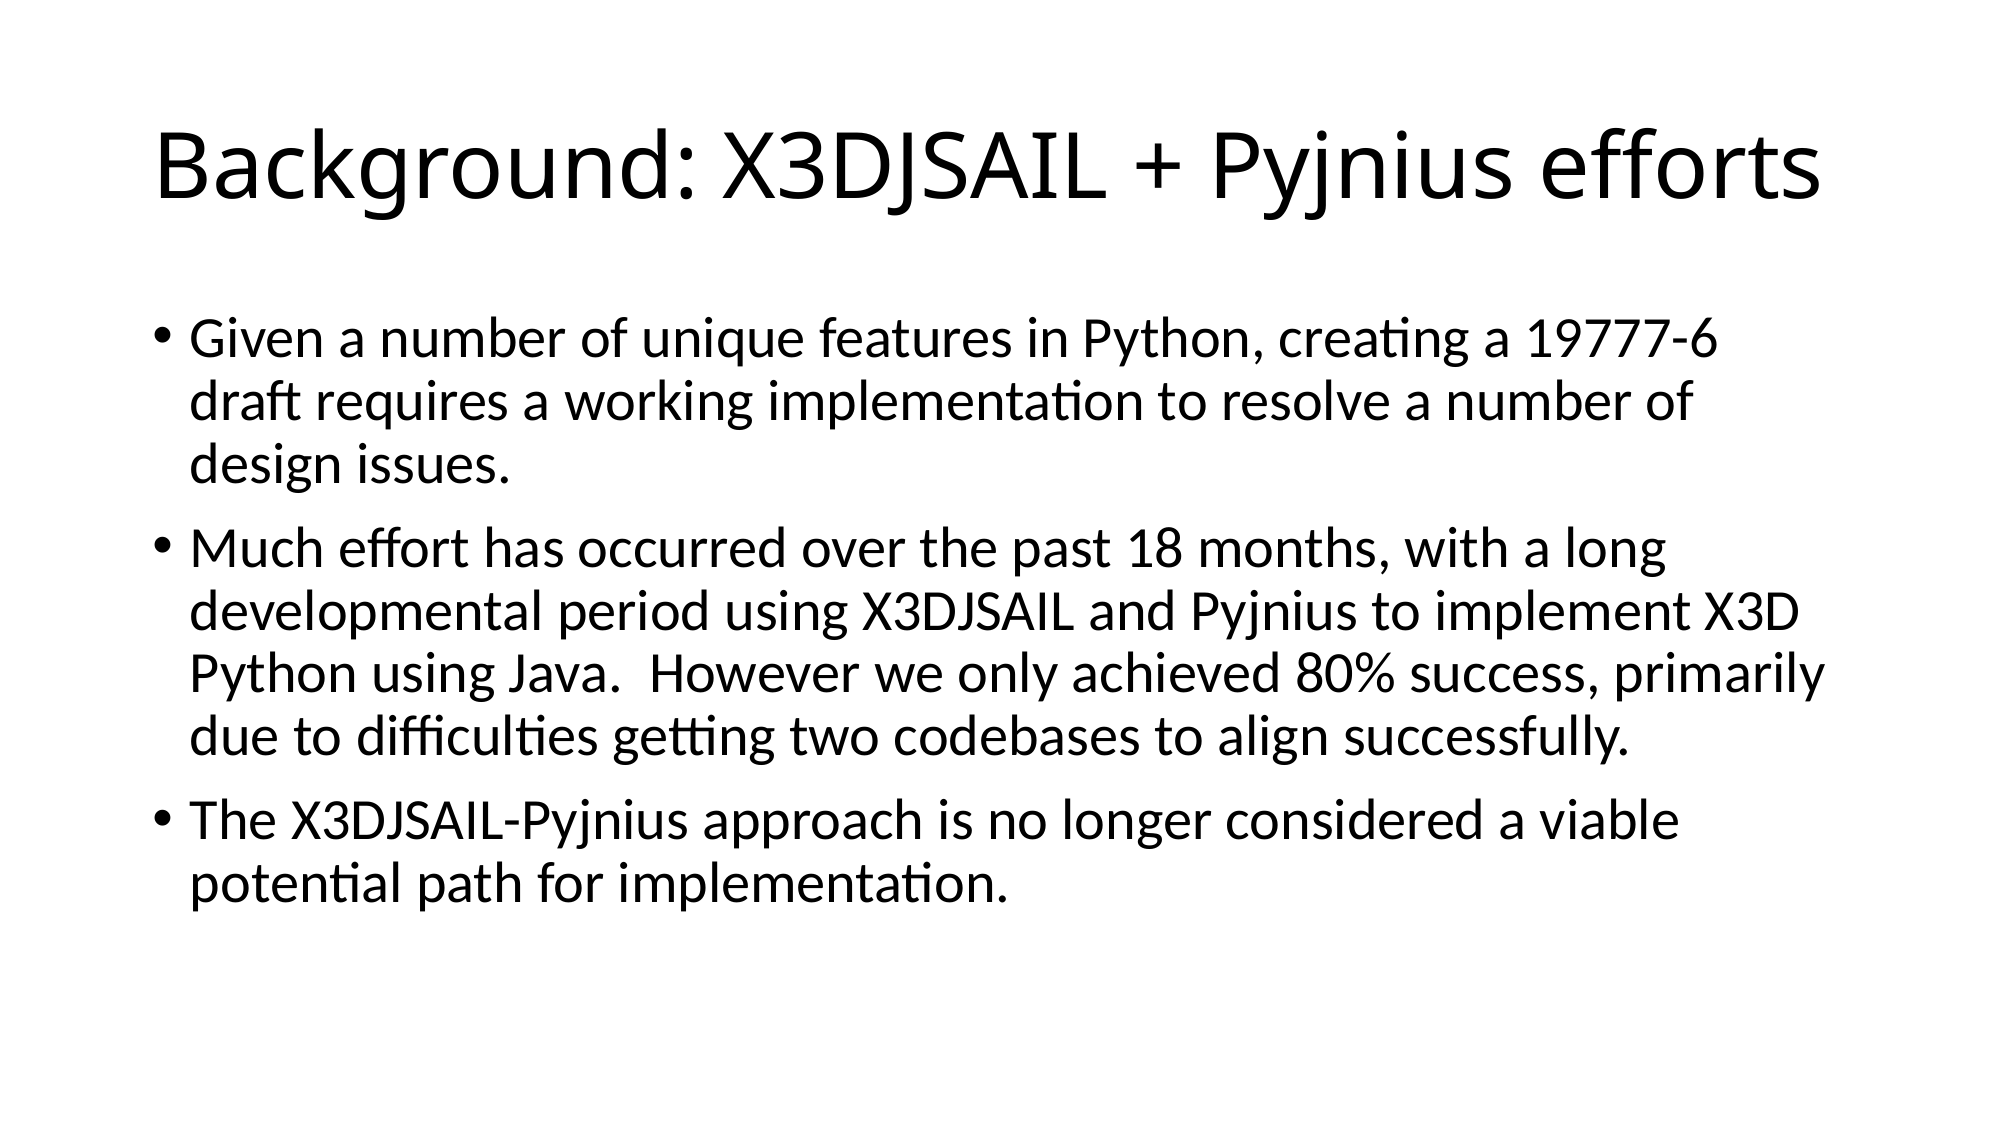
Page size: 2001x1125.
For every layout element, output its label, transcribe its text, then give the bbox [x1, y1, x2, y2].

title Background: X3DJSAIL + Pyjnius efforts [137, 59, 1863, 278]
list Given a number of unique features in Python, creating a 19777-6 draft requires a working implementation to resolve a number of design issues. Much effort has occurred over the past 18 months, with a long developmental period using X3DJSAIL and Pyjnius to implement X3D Python using Java. However we only achieved 80% success, primarily due to difficulties getting two codebases to align successfully. The X3DJSAIL-Pyjnius approach is no longer considered a viable potential path for implementation. [137, 299, 1846, 1014]
